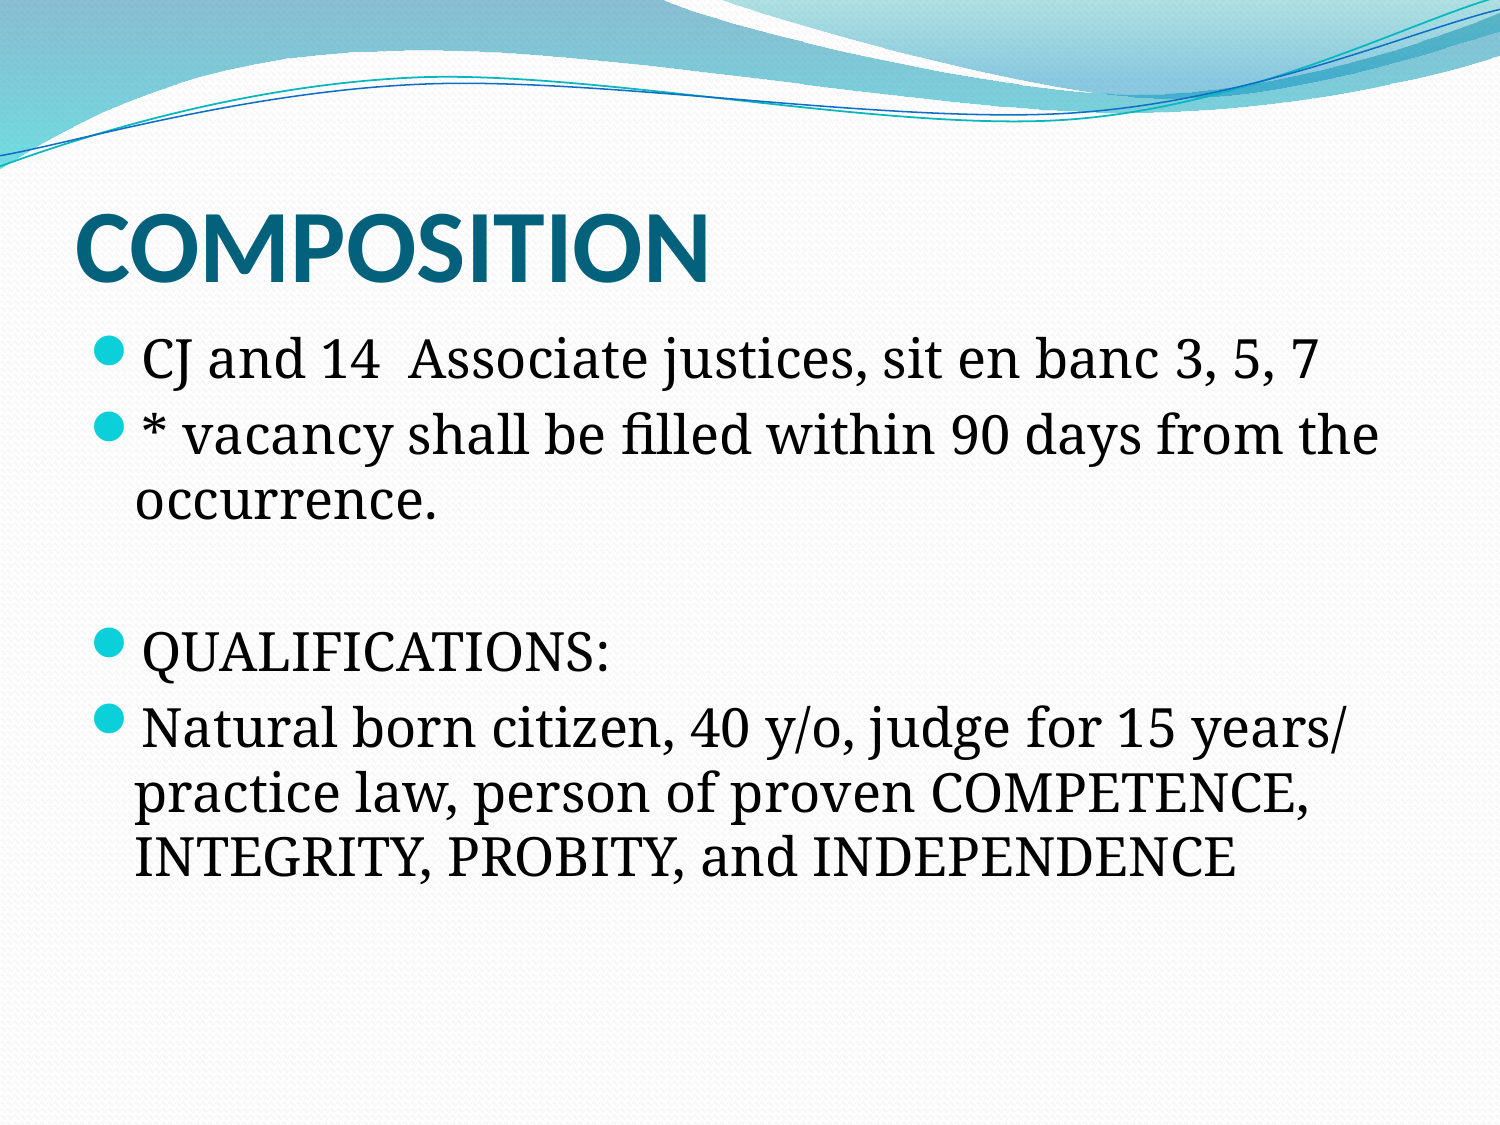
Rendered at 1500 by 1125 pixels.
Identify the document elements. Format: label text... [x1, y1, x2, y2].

list CJ and 14 Associate justices, sit en banc 3, 5, 7 * vacancy shall be filled within 90 days from the occurrence. QUALIFICATIONS: Natural born citizen, 40 y/o, judge for 15 years/ practice law, person of proven COMPETENCE, INTEGRITY, PROBITY, and INDEPENDENCE [75, 317, 1425, 1038]
title COMPOSITION [75, 115, 1425, 303]
